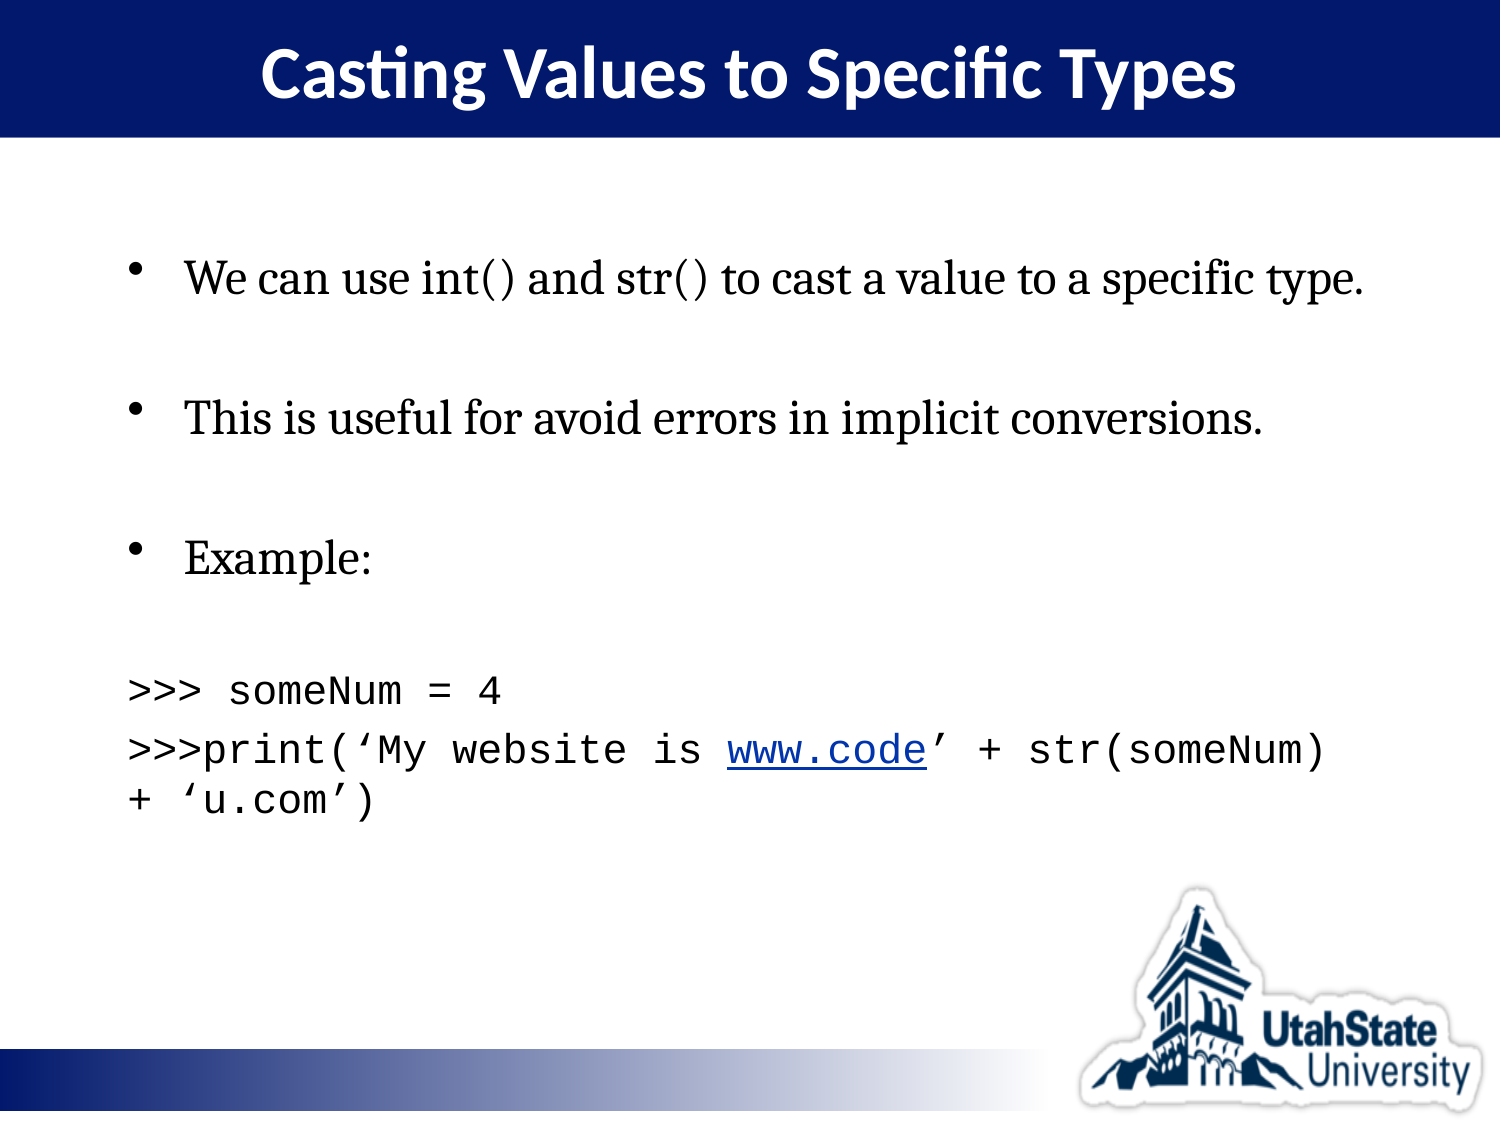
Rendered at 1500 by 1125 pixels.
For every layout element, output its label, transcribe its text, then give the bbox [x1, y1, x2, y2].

list We can use int() and str() to cast a value to a specific type. This is useful for avoid errors in implicit conversions. Example: >>> someNum = 4 >>>print(‘My website is www.code’ + str(someNum) + ‘u.com’) [112, 237, 1388, 1000]
title Casting Values to Specific Types [0, 0, 1500, 138]
picture [1060, 718, 1500, 1125]
